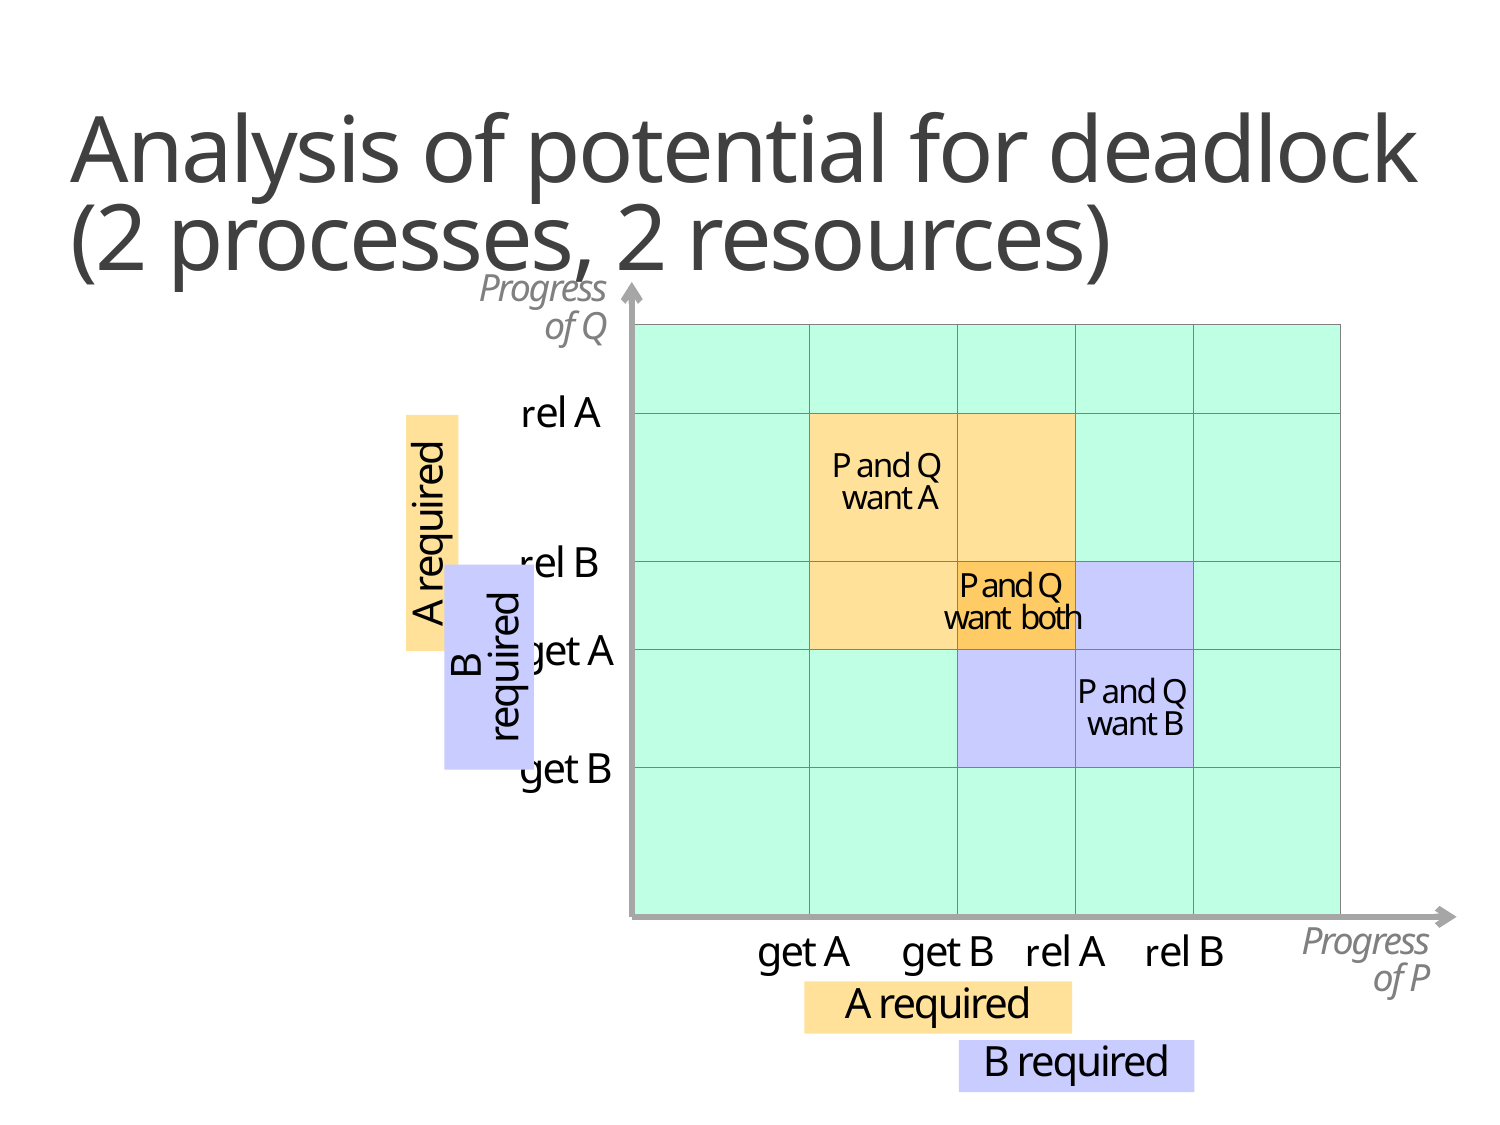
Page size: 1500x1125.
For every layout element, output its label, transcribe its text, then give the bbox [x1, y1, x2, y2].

table_cell [635, 650, 809, 767]
text_box P and Q want A [816, 444, 964, 524]
table_cell [1076, 768, 1193, 914]
table_cell [810, 414, 957, 561]
text_box rel A [506, 378, 616, 444]
table_cell [810, 768, 957, 914]
table_cell [1194, 414, 1340, 561]
table_cell [1194, 768, 1340, 914]
table_cell [635, 414, 809, 561]
table_cell [958, 650, 1075, 767]
table_cell [1076, 562, 1193, 649]
text_box get A [742, 920, 866, 982]
table_cell [958, 768, 1075, 914]
text_box P and Q want B [1062, 670, 1210, 750]
table_cell [1076, 414, 1193, 561]
text_box Progress of P [1286, 918, 1446, 1007]
title Analysis of potential for deadlock (2 processes, 2 resources) [70, 106, 1430, 239]
text_box rel B [504, 528, 615, 594]
text_box Progress of Q [463, 264, 623, 355]
table_cell [1076, 750, 1193, 767]
table_cell [1076, 650, 1193, 670]
text_box A required [406, 414, 459, 652]
table_cell [1194, 650, 1340, 767]
table_cell [1194, 562, 1340, 649]
text_box get B [504, 734, 628, 800]
text_box A required [804, 981, 1073, 1034]
table_cell [635, 768, 809, 914]
table_header [810, 325, 957, 413]
text_box rel B [1129, 920, 1240, 982]
table_header [958, 325, 1075, 413]
text_box B required [444, 564, 534, 770]
text_box get A [534, 616, 629, 682]
table_cell [635, 562, 809, 649]
text_box B required [958, 1040, 1195, 1093]
text_box get B [886, 920, 1010, 981]
table_cell [958, 414, 1075, 561]
table_cell [810, 650, 957, 767]
table_header [1194, 325, 1340, 413]
table_header [1076, 325, 1193, 413]
text_box rel A [1010, 920, 1121, 982]
table_cell [958, 644, 1075, 649]
table_cell [810, 562, 957, 649]
table_header [635, 325, 809, 413]
text_box P and Q want both [929, 564, 1099, 644]
